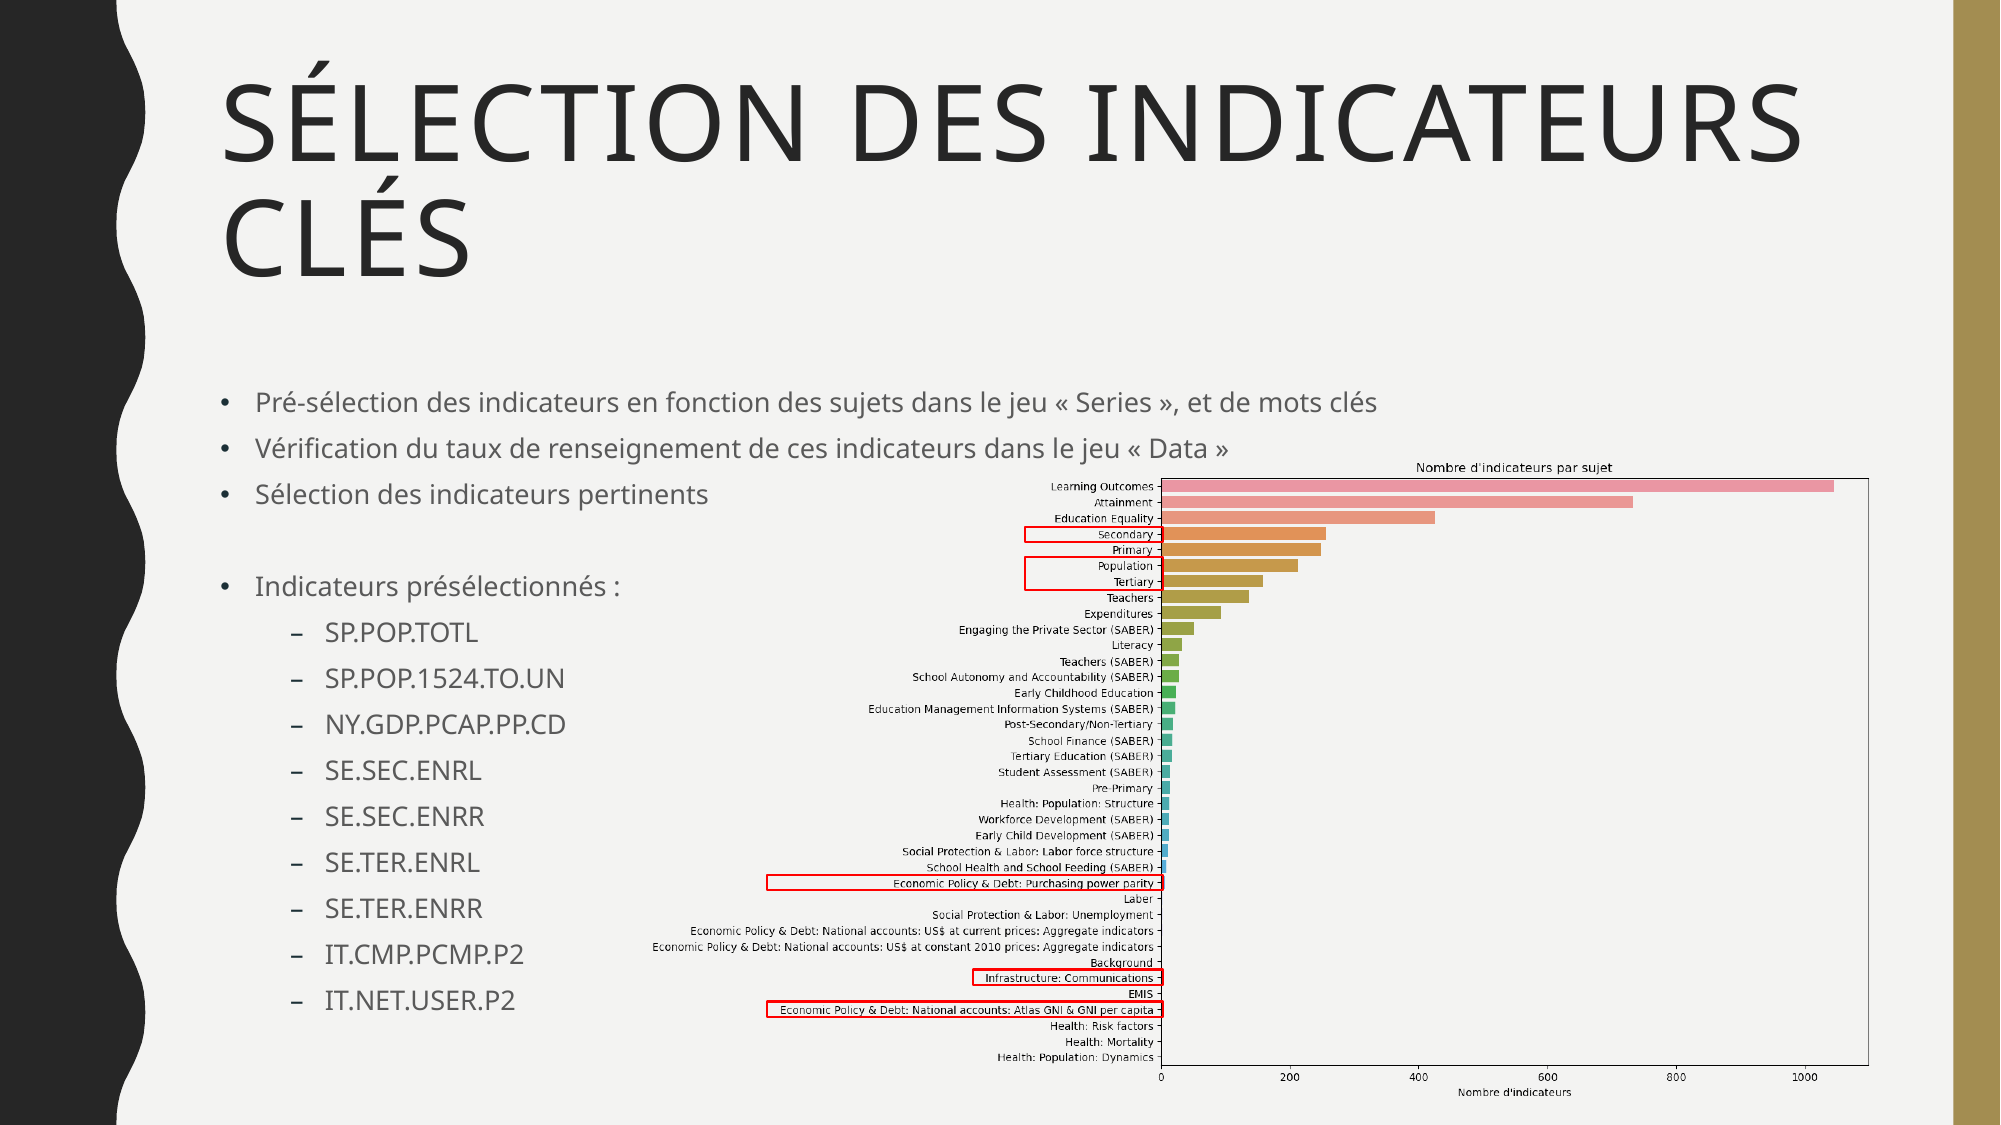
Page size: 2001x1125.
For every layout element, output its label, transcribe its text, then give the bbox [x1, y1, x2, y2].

picture [652, 455, 1875, 1105]
title Sélection des indicateurs clés [205, 62, 1875, 308]
list Pré-sélection des indicateurs en fonction des sujets dans le jeu « Series », et de mots clés Vérification du taux de renseignement de ces indicateurs dans le jeu « Data » Sélection des indicateurs pertinents Indicateurs présélectionnés : SP.POP.TOTL SP.POP.1524.TO.UN NY.GDP.PCAP.PP.CD SE.SEC.ENRL SE.SEC.ENRR SE.TER.ENRL SE.TER.ENRR IT.CMP.PCMP.P2 IT.NET.USER.P2 [205, 375, 1875, 1024]
